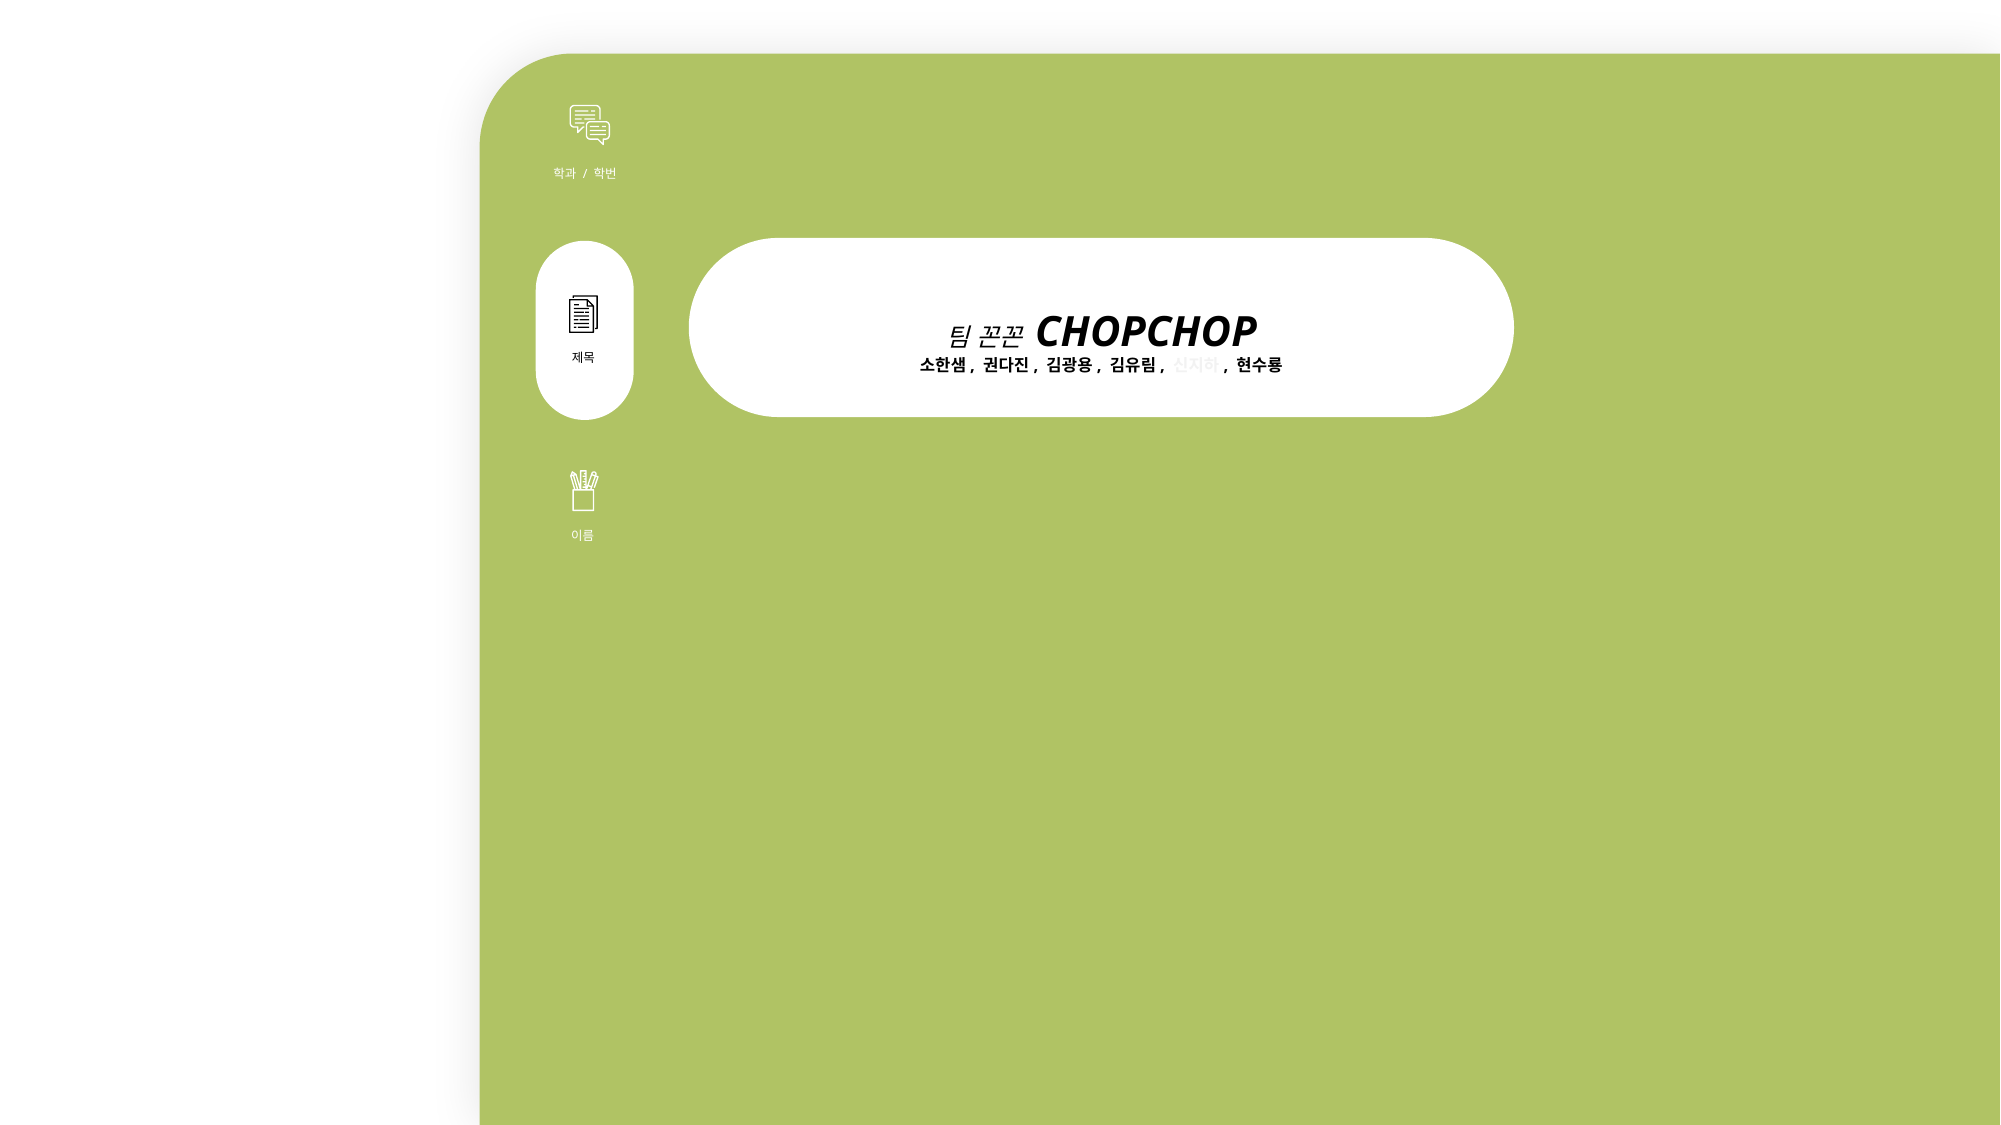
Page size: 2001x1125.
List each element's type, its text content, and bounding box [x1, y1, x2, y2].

text_box [534, 239, 635, 421]
text_box 이름 [556, 513, 610, 551]
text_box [569, 104, 610, 146]
text_box 제목 [557, 335, 610, 373]
text_box [480, 54, 2000, 1125]
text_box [569, 295, 598, 333]
text_box [570, 470, 599, 512]
text_box 팀 꼰꼰 CHOPCHOP 소한샘, 권다진, 김광용, 김유림, 신지하, 현수룡 [687, 236, 1516, 419]
text_box 학과 / 학번 [538, 150, 632, 189]
